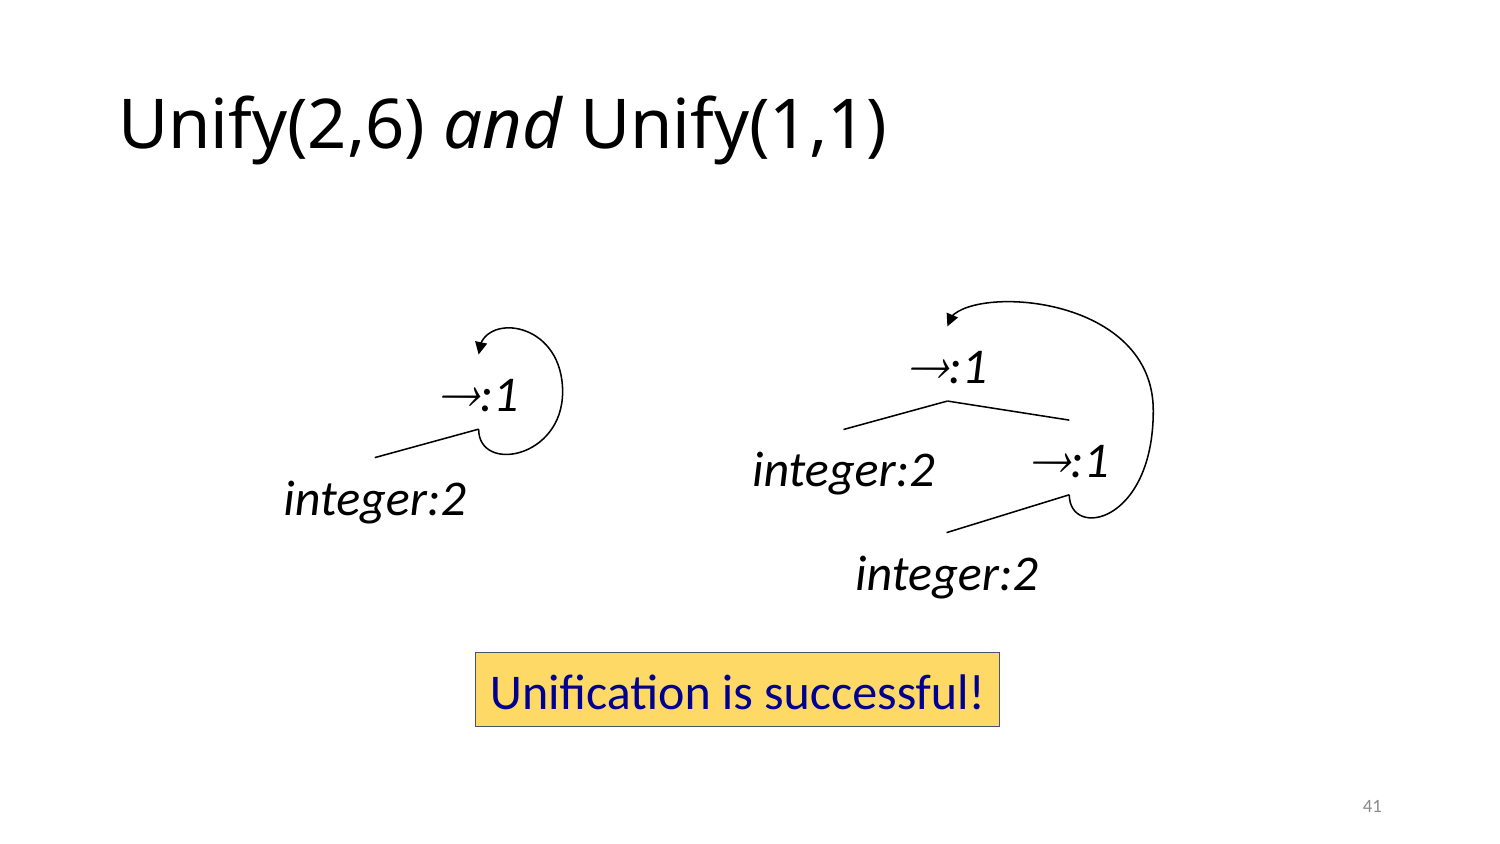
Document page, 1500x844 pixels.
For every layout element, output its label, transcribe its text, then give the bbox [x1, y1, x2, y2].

text_box Unification is successful! [475, 652, 1000, 727]
text_box integer:2 [737, 429, 950, 505]
text_box integer:2 [840, 532, 1053, 608]
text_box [947, 401, 1070, 420]
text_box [843, 401, 923, 429]
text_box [374, 429, 479, 458]
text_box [923, 349, 1094, 472]
slide_number 41 [1059, 782, 1397, 827]
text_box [946, 495, 1070, 533]
text_box :1 [424, 354, 534, 430]
text_box :1 [1014, 420, 1124, 495]
text_box integer:2 [268, 457, 482, 533]
title Unify(2,6) and Unify(1,1) [103, 44, 1397, 208]
text_box :1 [892, 326, 1002, 401]
